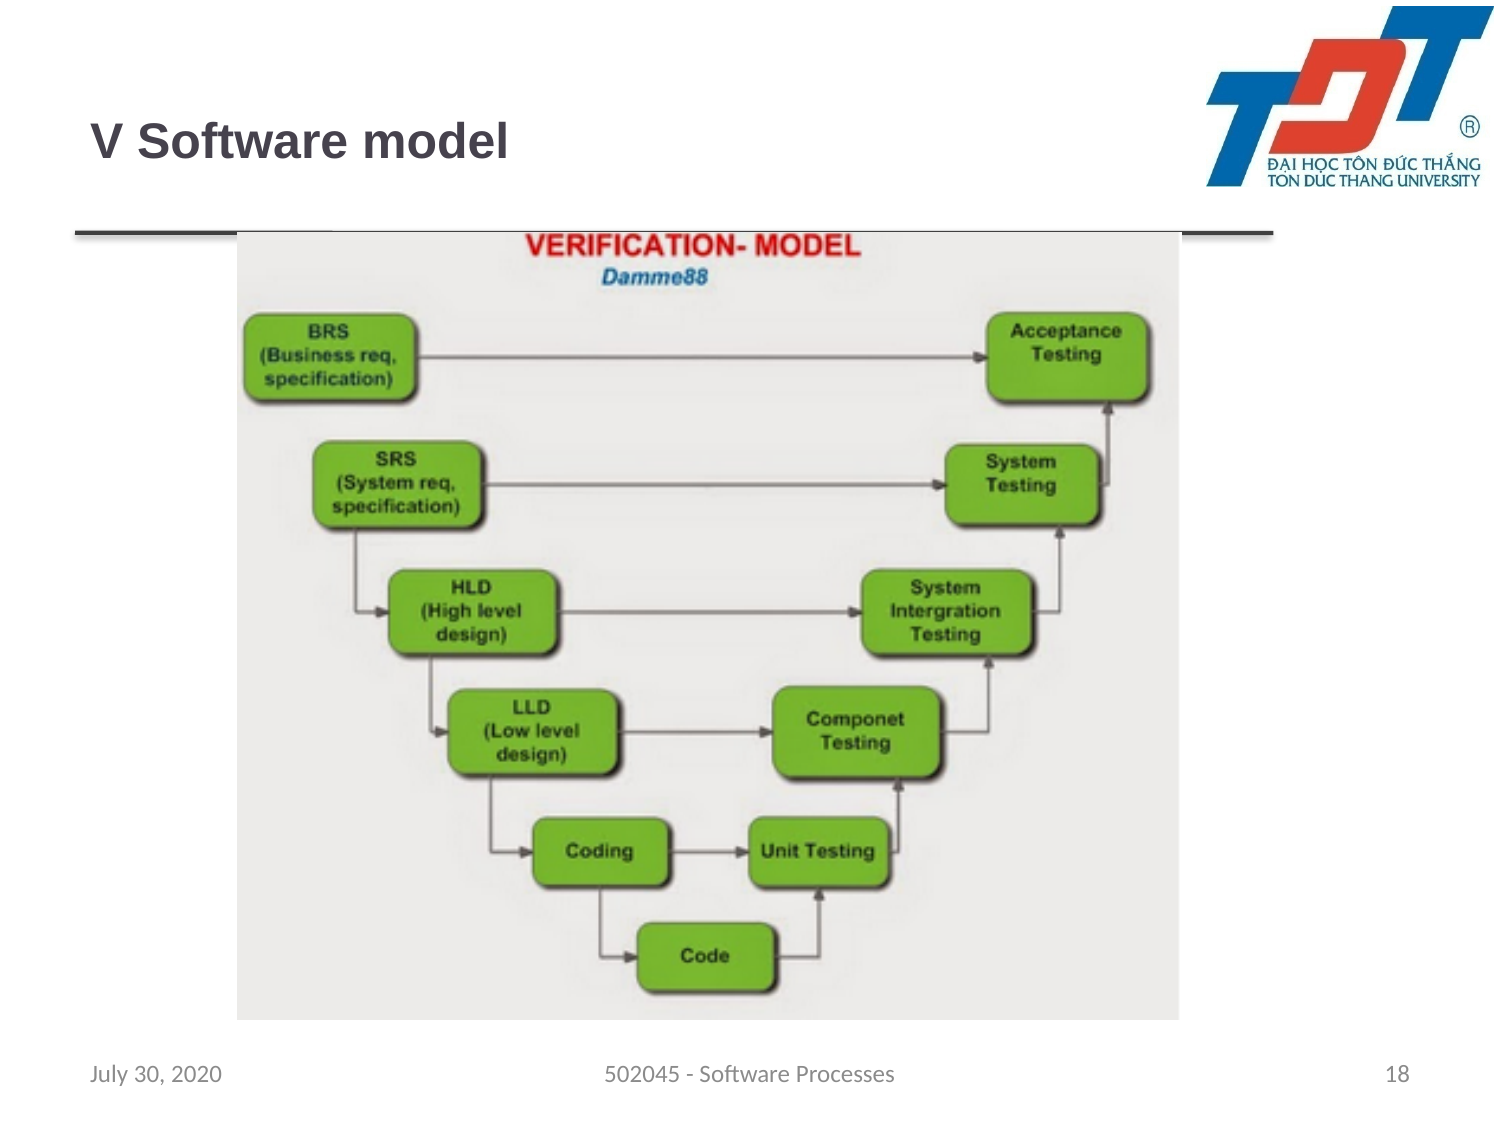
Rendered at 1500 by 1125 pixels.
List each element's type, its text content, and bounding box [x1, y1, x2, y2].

title V Software model [74, 44, 1272, 233]
picture [1206, 6, 1494, 187]
footer 502045 - Software Processes [512, 1042, 988, 1103]
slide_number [75, 1042, 425, 1103]
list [237, 232, 1182, 1021]
slide_number 18 [1074, 1042, 1425, 1103]
